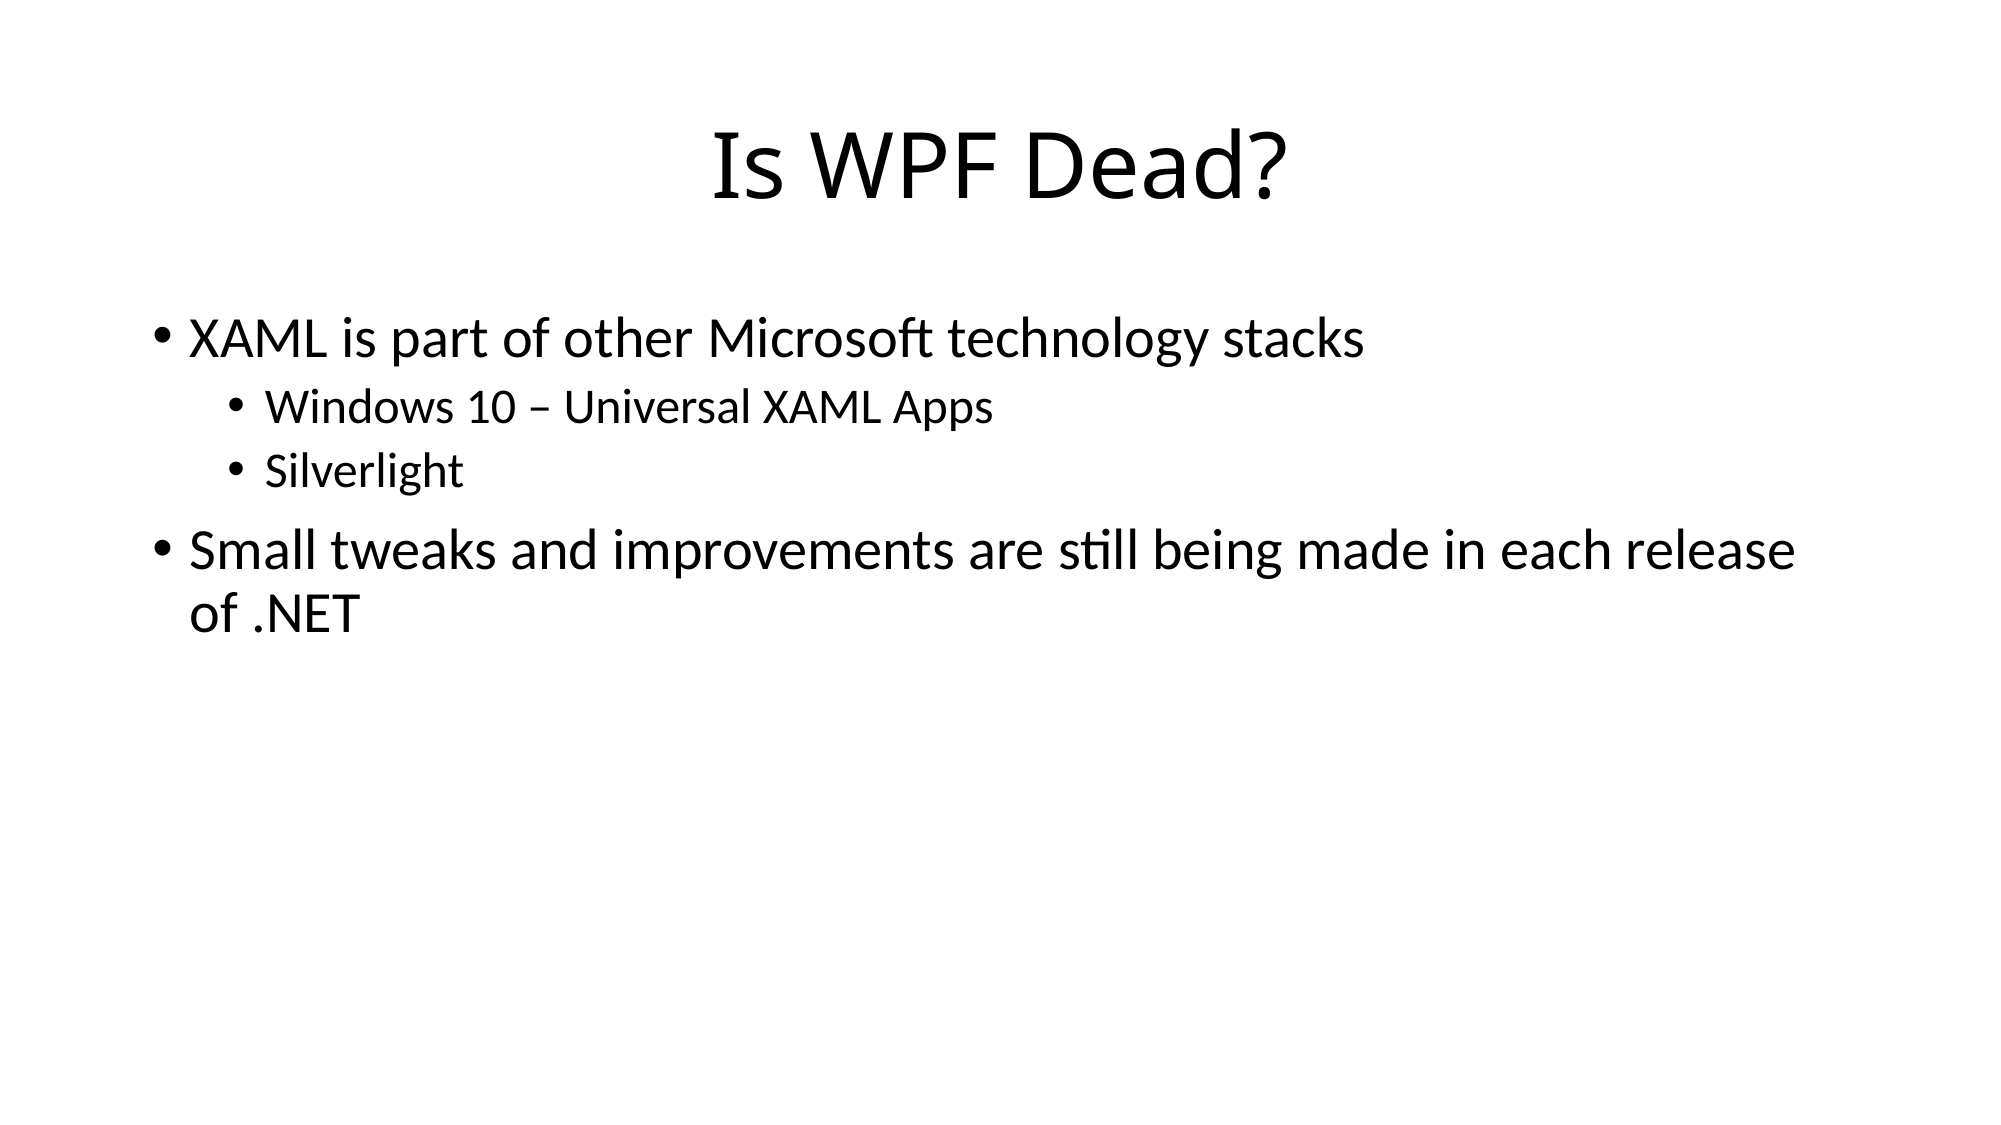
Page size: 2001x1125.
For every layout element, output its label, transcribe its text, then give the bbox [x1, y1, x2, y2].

list XAML is part of other Microsoft technology stacks Windows 10 – Universal XAML Apps Silverlight Small tweaks and improvements are still being made in each release of .NET [137, 299, 1863, 1014]
title Is WPF Dead? [137, 59, 1863, 278]
